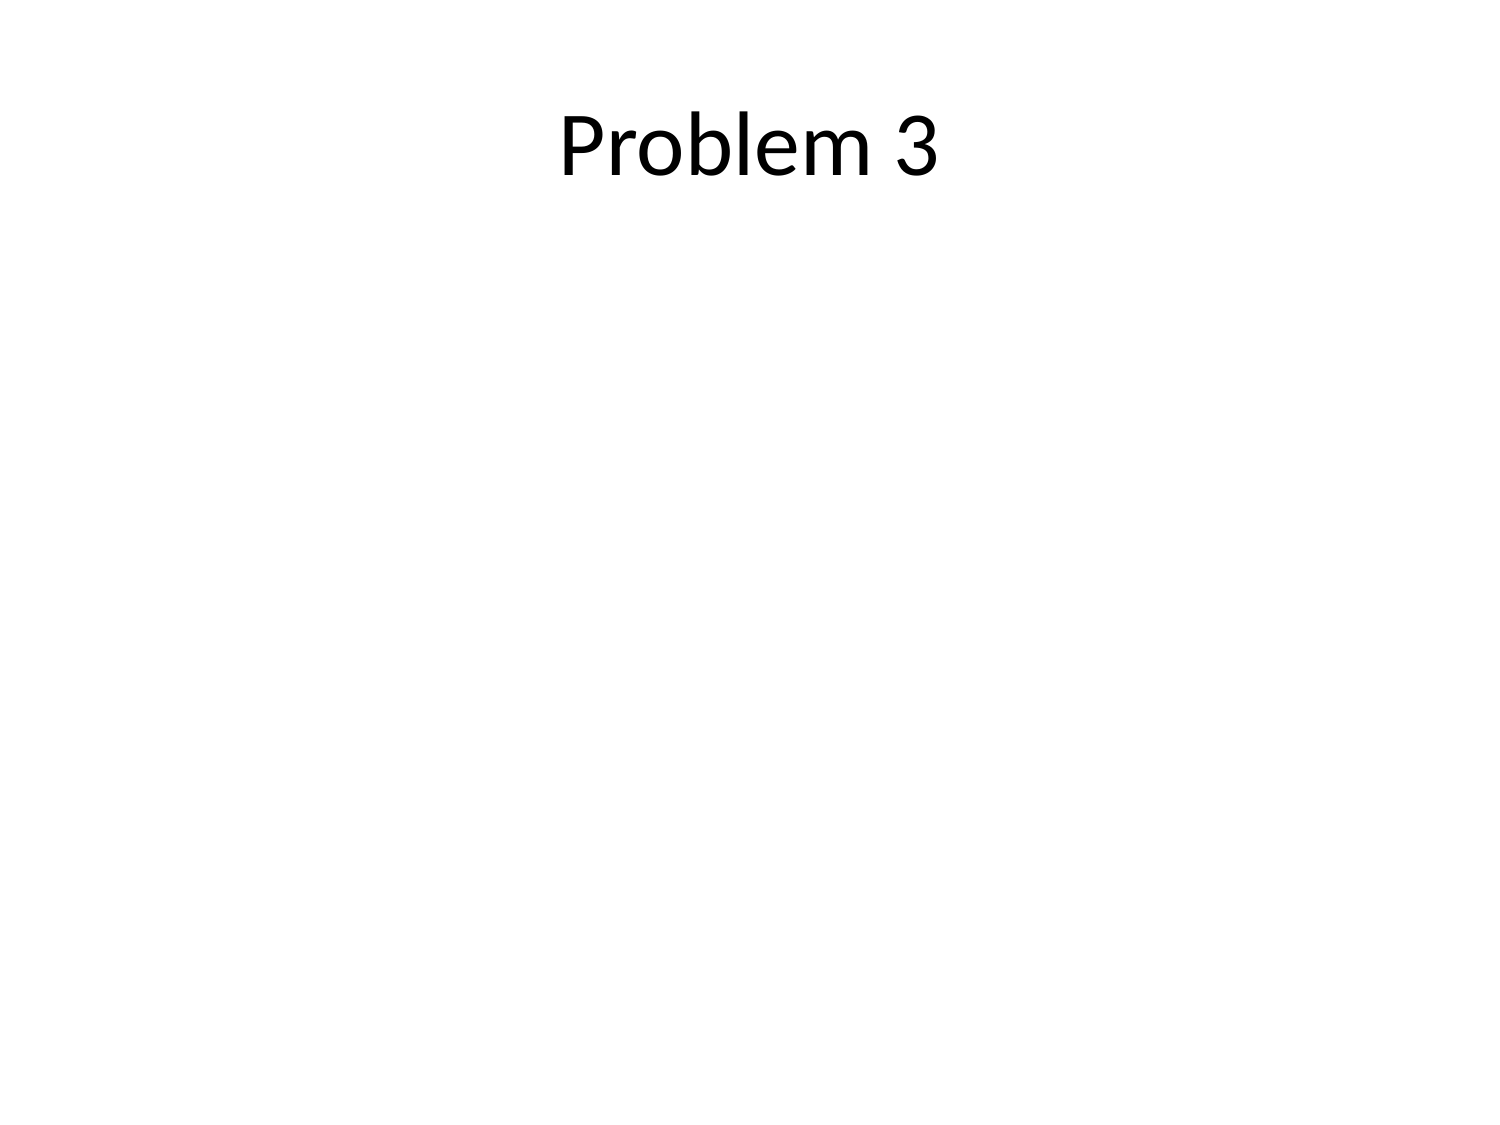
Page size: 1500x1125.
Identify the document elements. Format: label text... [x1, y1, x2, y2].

title Problem 3 [75, 45, 1425, 233]
